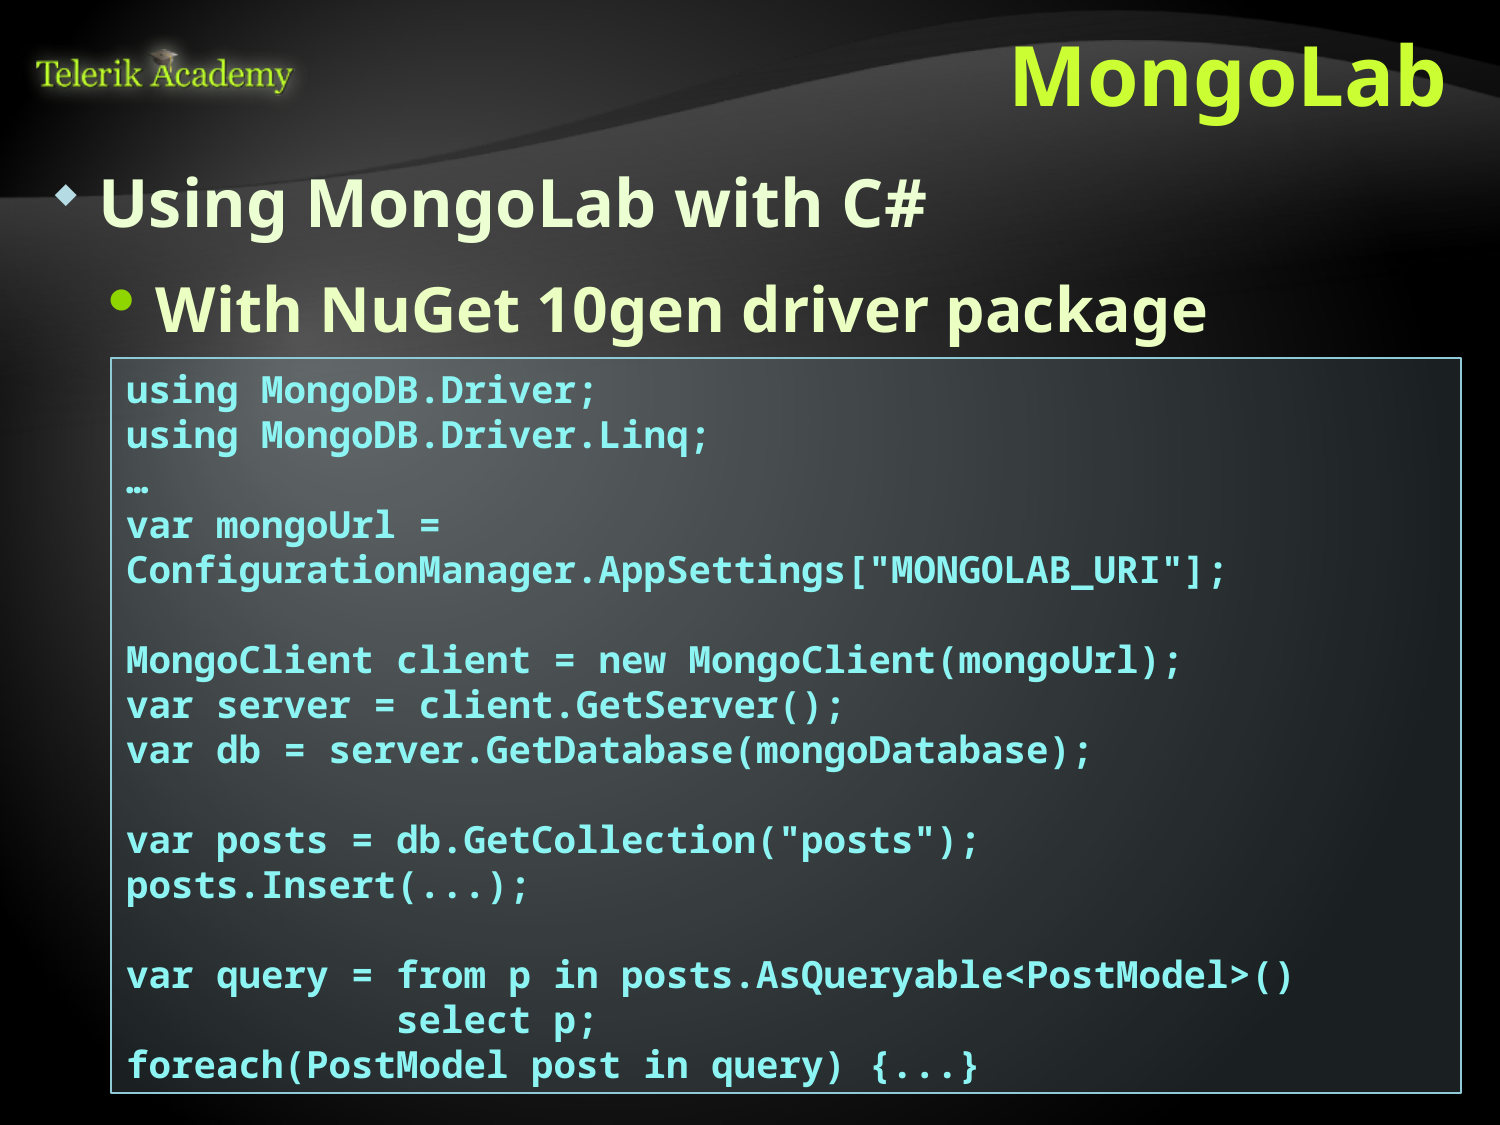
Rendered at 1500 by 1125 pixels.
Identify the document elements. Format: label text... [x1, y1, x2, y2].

list Using MongoLab with C# With NuGet 10gen driver package [37, 149, 1463, 1100]
picture [0, 0, 1500, 1125]
title MongoLab [300, 12, 1463, 149]
text_box using MongoDB.Driver; using MongoDB.Driver.Linq; … var mongoUrl = ConfigurationManager.AppSettings["MONGOLAB_URI"]; MongoClient client = new MongoClient(mongoUrl); var server = client.GetServer(); var db = server.GetDatabase(mongoDatabase); var posts = db.GetCollection("posts"); posts.Insert(...); var query = from p in posts.AsQueryable<PostModel>() select p; foreach(PostModel post in query) {...} [111, 358, 1462, 1093]
